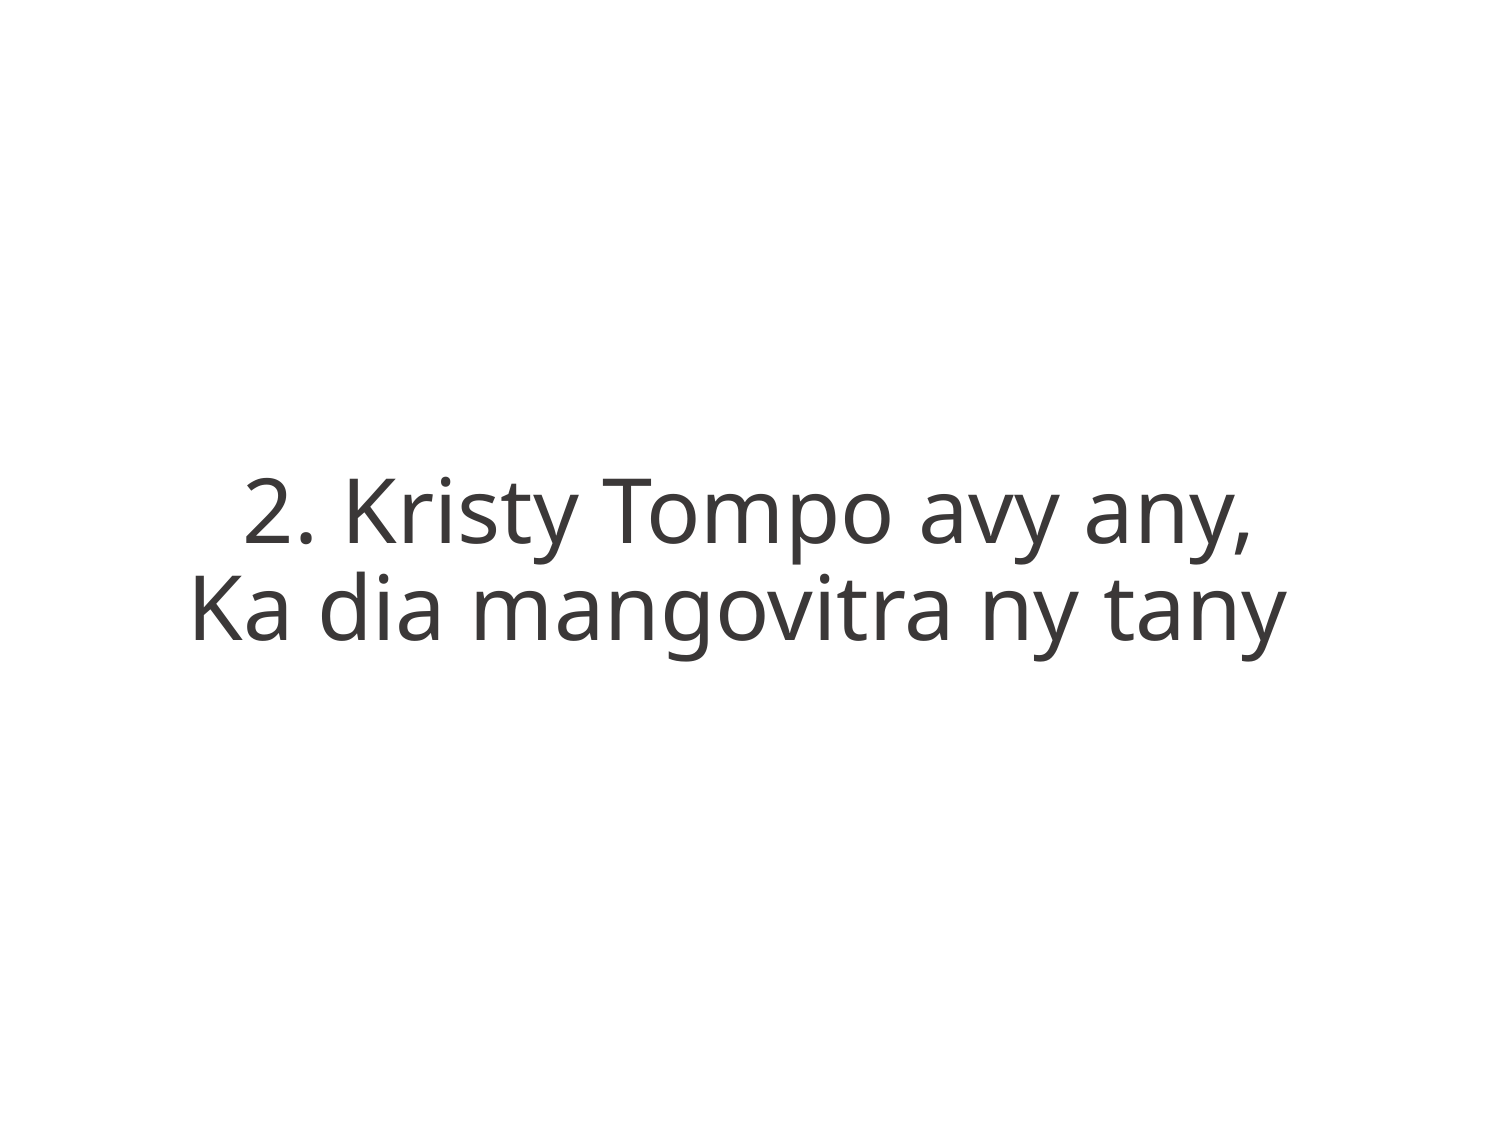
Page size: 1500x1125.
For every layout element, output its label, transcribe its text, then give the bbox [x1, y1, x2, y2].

title 2. Kristy Tompo avy any, Ka dia mangovitra ny tany [103, 453, 1397, 672]
